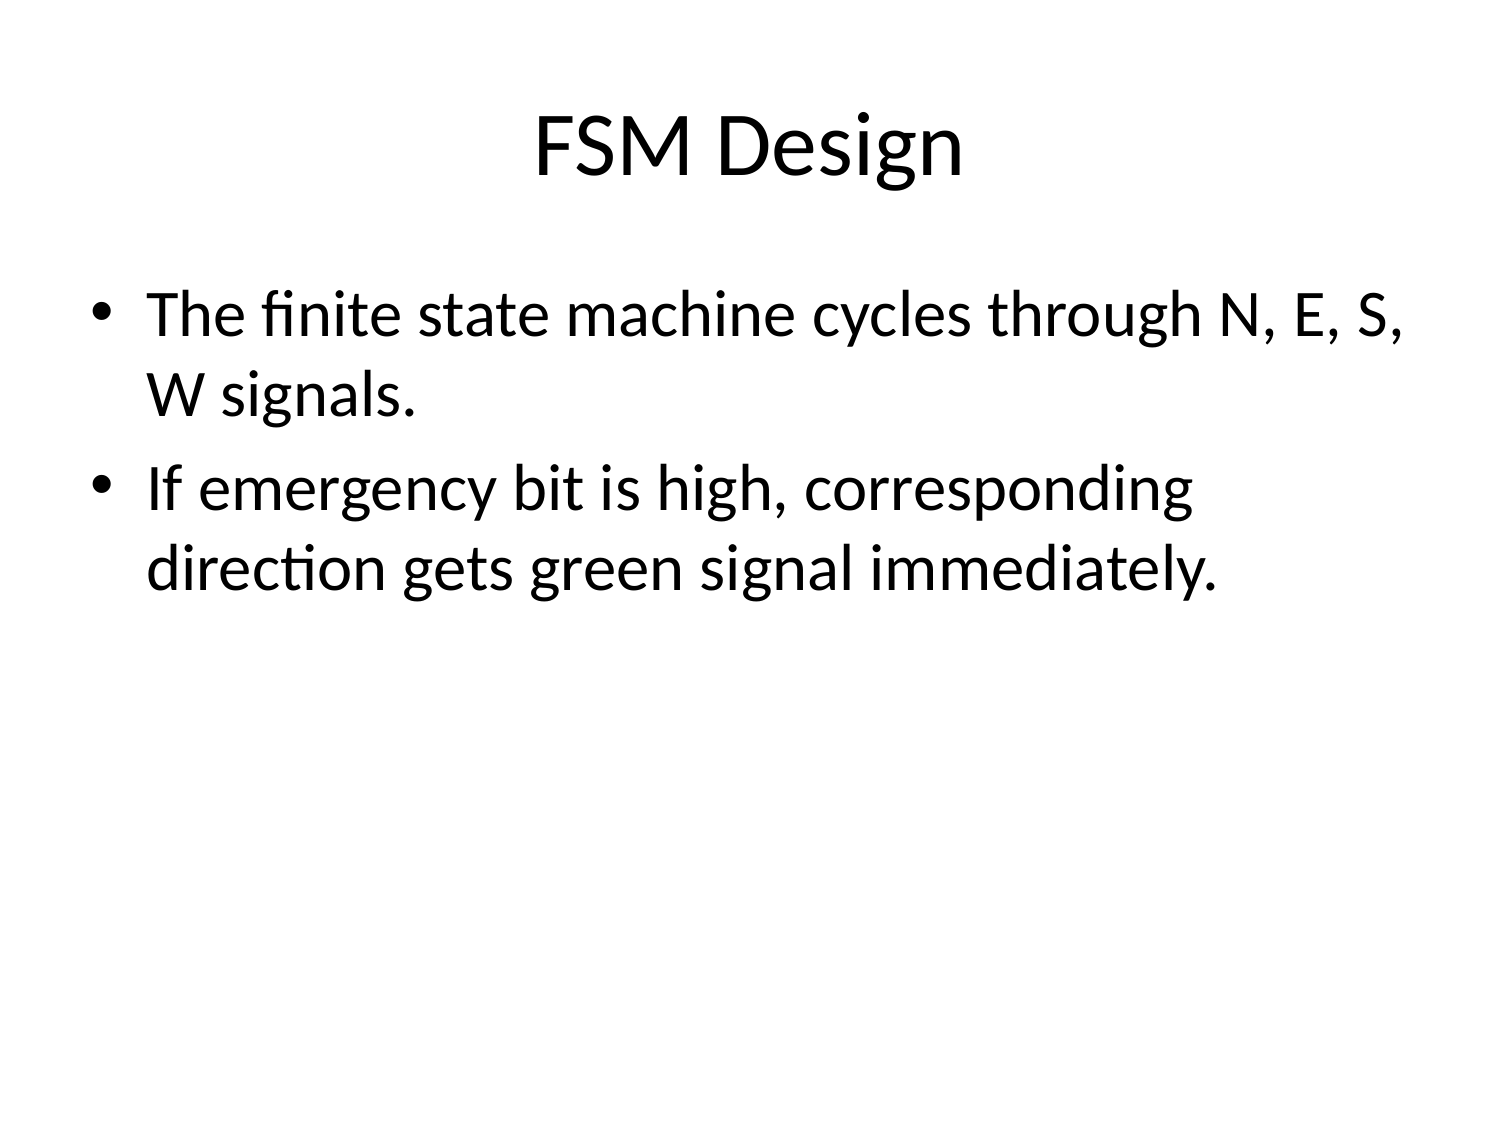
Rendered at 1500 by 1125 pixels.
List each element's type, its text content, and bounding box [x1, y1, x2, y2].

title FSM Design [75, 45, 1425, 233]
list The finite state machine cycles through N, E, S, W signals. If emergency bit is high, corresponding direction gets green signal immediately. [75, 262, 1425, 1005]
